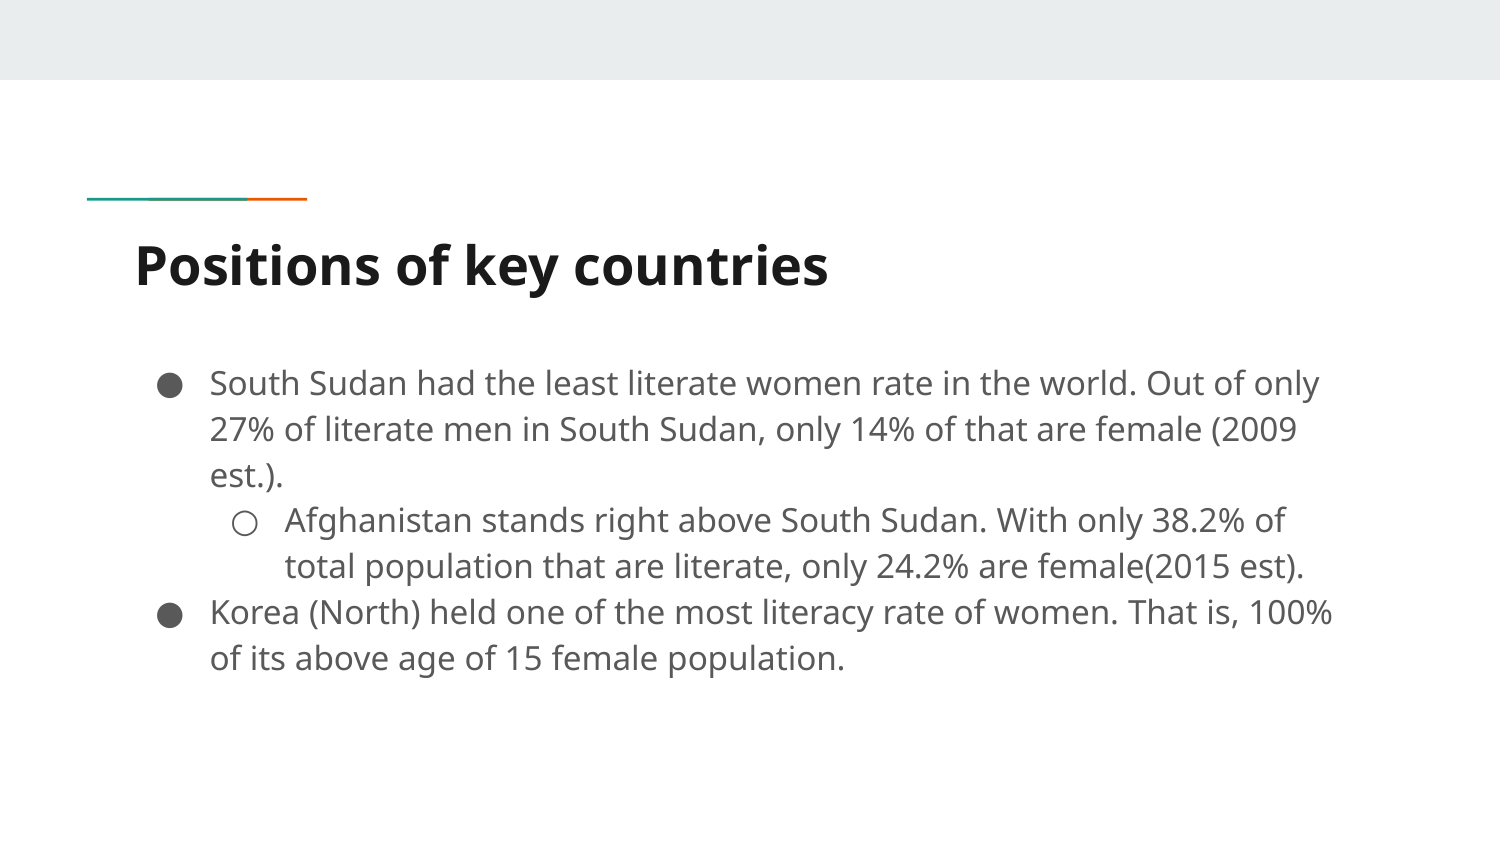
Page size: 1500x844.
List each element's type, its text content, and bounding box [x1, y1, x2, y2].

title Positions of key countries [119, 216, 1381, 305]
list South Sudan had the least literate women rate in the world. Out of only 27% of literate men in South Sudan, only 14% of that are female (2009 est.). Afghanistan stands right above South Sudan. With only 38.2% of total population that are literate, only 24.2% are female(2015 est). Korea (North) held one of the most literacy rate of women. That is, 100% of its above age of 15 female population. [119, 341, 1381, 712]
